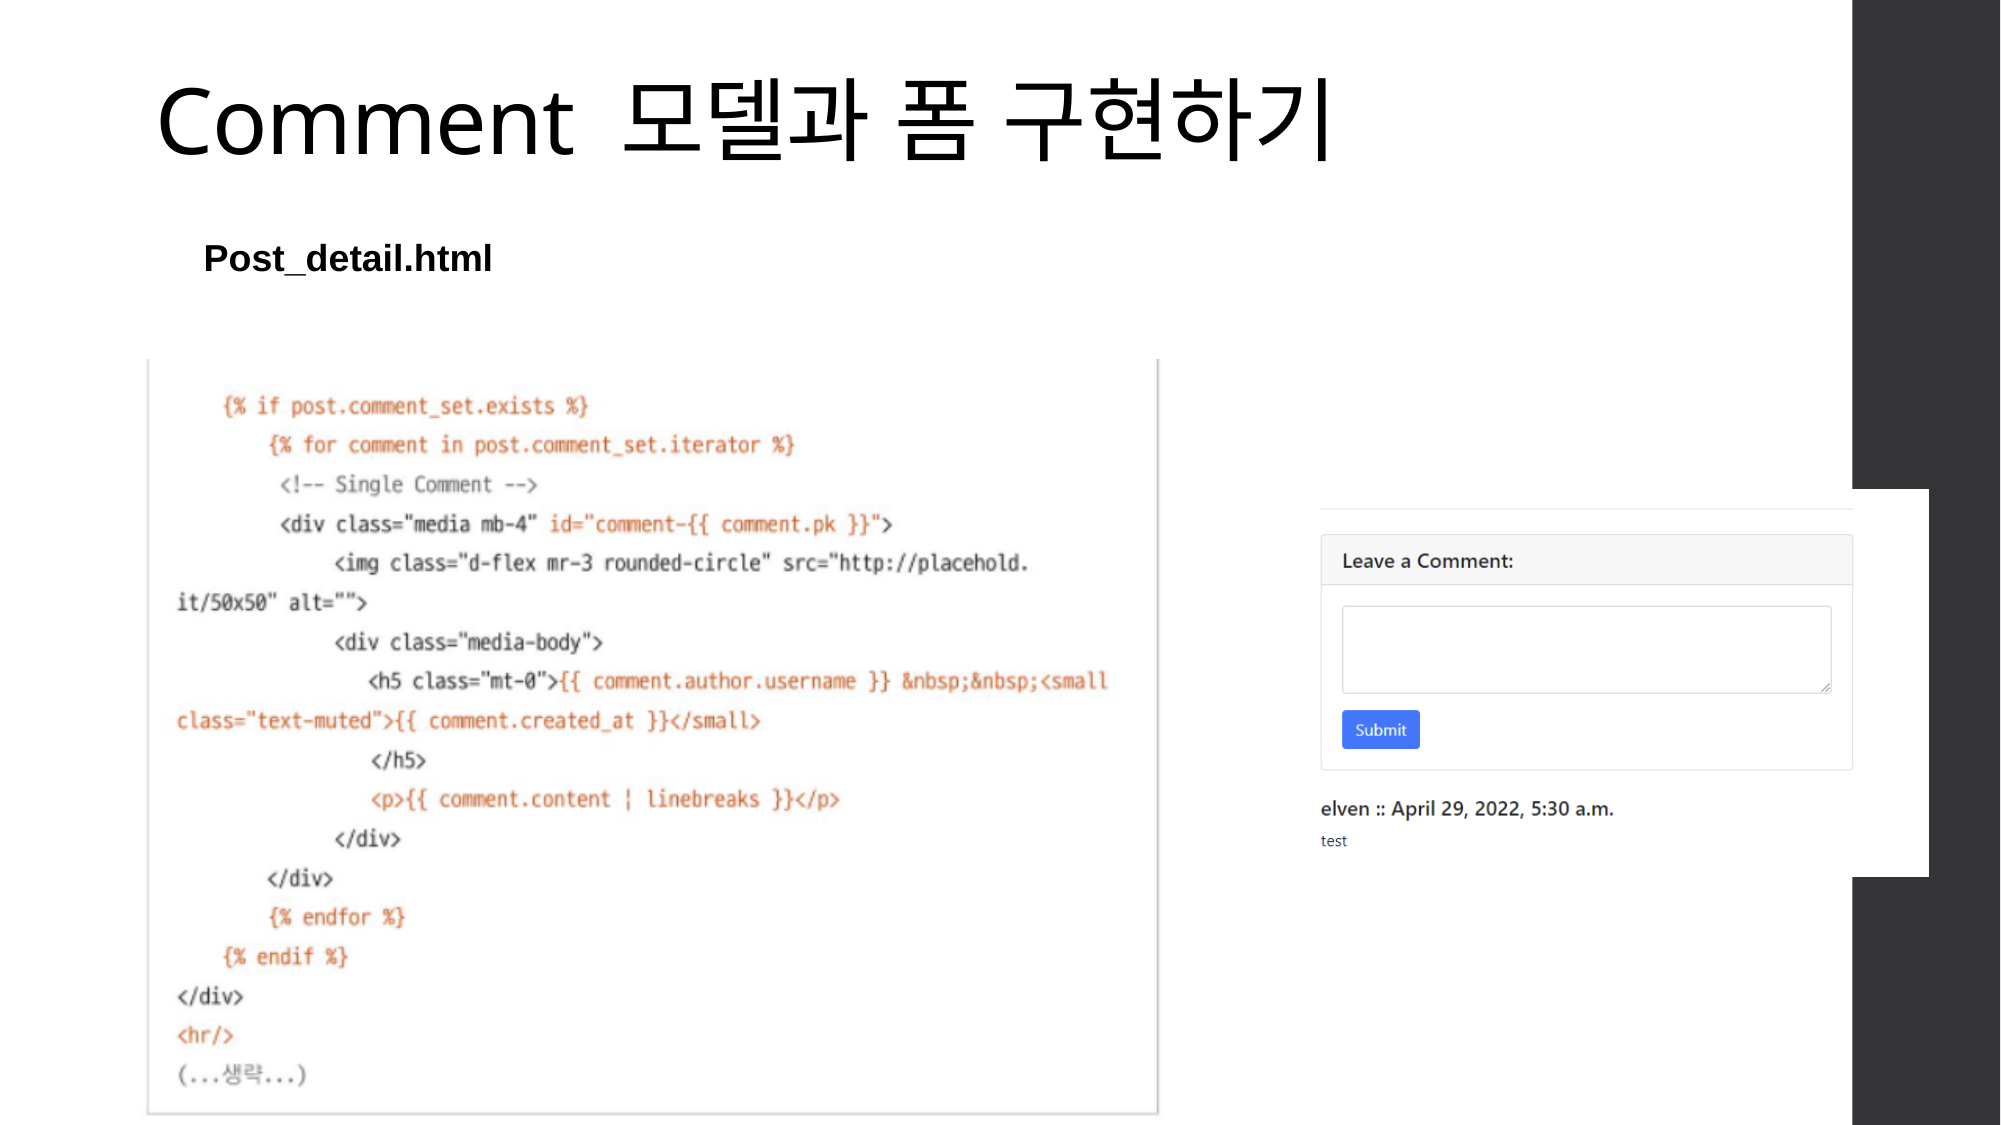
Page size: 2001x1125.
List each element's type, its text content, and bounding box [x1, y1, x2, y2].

title Comment 모델과 폼 구현하기 [140, 0, 1731, 183]
picture [89, 358, 1205, 1125]
text_box Post_detail.html [188, 227, 509, 287]
picture [1250, 489, 1929, 878]
